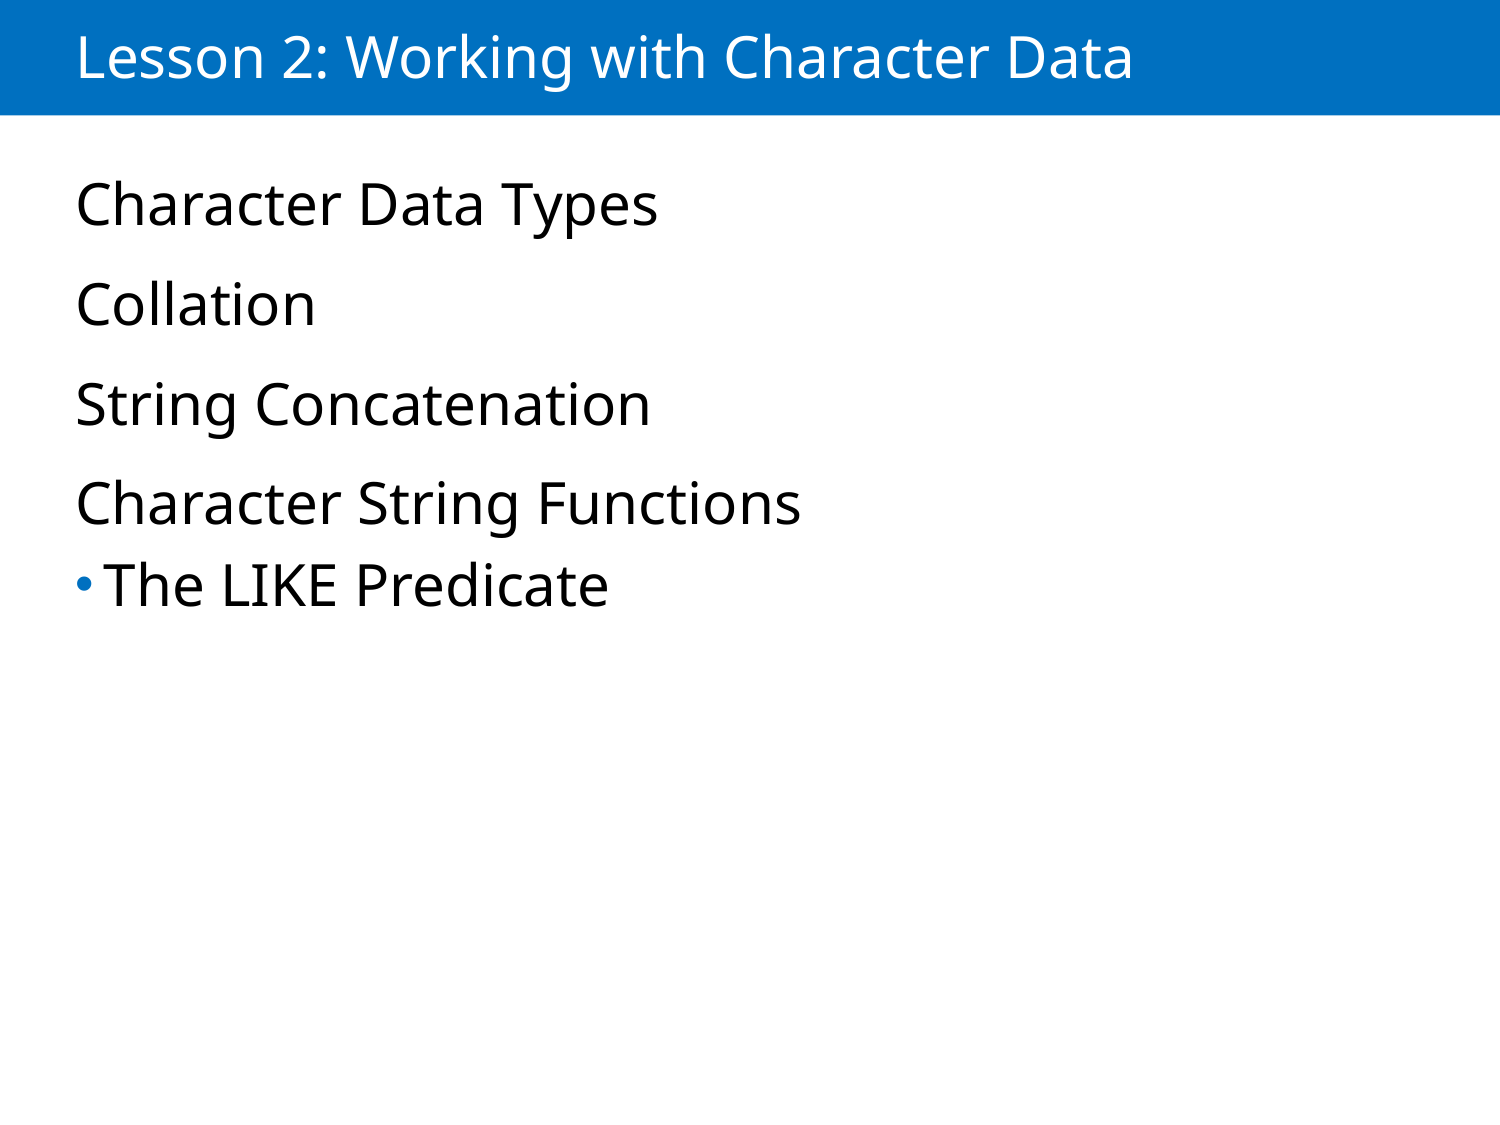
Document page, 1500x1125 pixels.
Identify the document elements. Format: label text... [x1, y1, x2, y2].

title Lesson 2: Working with Character Data [75, 0, 1351, 122]
list Character Data Types Collation String Concatenation Character String Functions The LIKE Predicate [74, 167, 1408, 1013]
